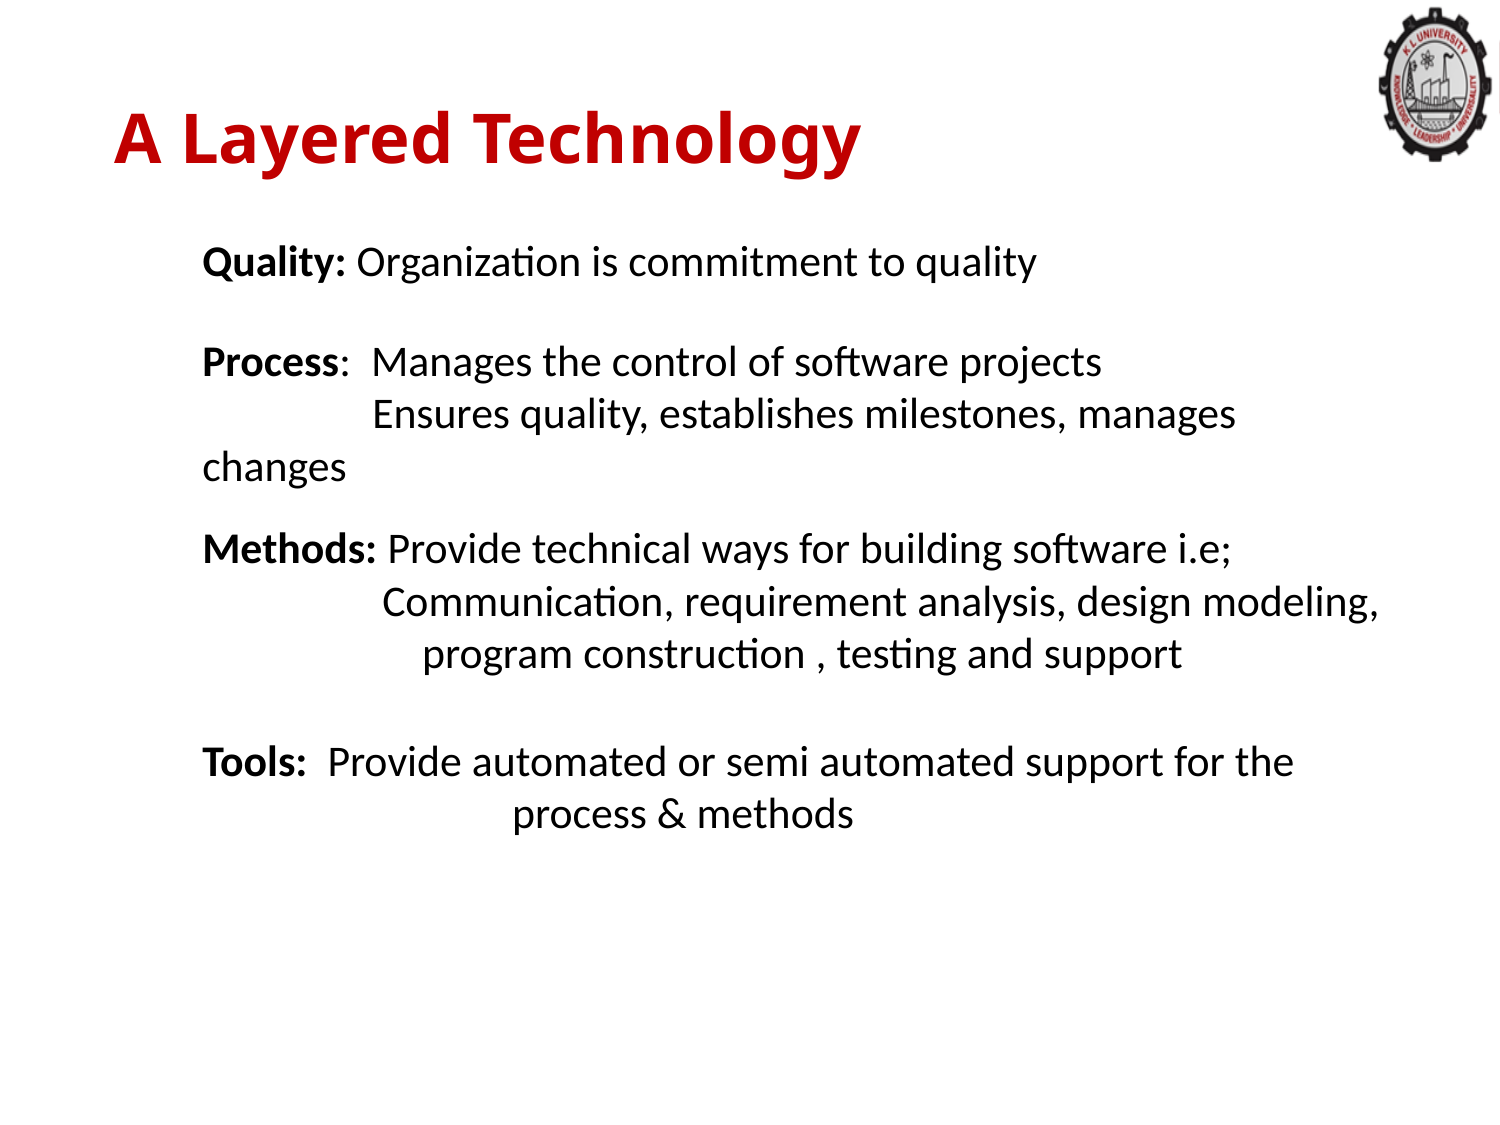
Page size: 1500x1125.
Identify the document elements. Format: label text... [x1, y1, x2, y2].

text_box Quality: Organization is commitment to quality [187, 224, 1152, 293]
text_box Tools: Provide automated or semi automated support for the process & methods [187, 724, 1382, 845]
text_box Methods: Provide technical ways for building software i.e; Communication, requirement analysis, design modeling, program construction , testing and support [187, 512, 1451, 685]
text_box A Layered Technology [99, 87, 911, 185]
text_box Process: Manages the control of software projects Ensures quality, establishes milestones, manages changes [187, 324, 1394, 512]
picture [1368, 0, 1500, 175]
